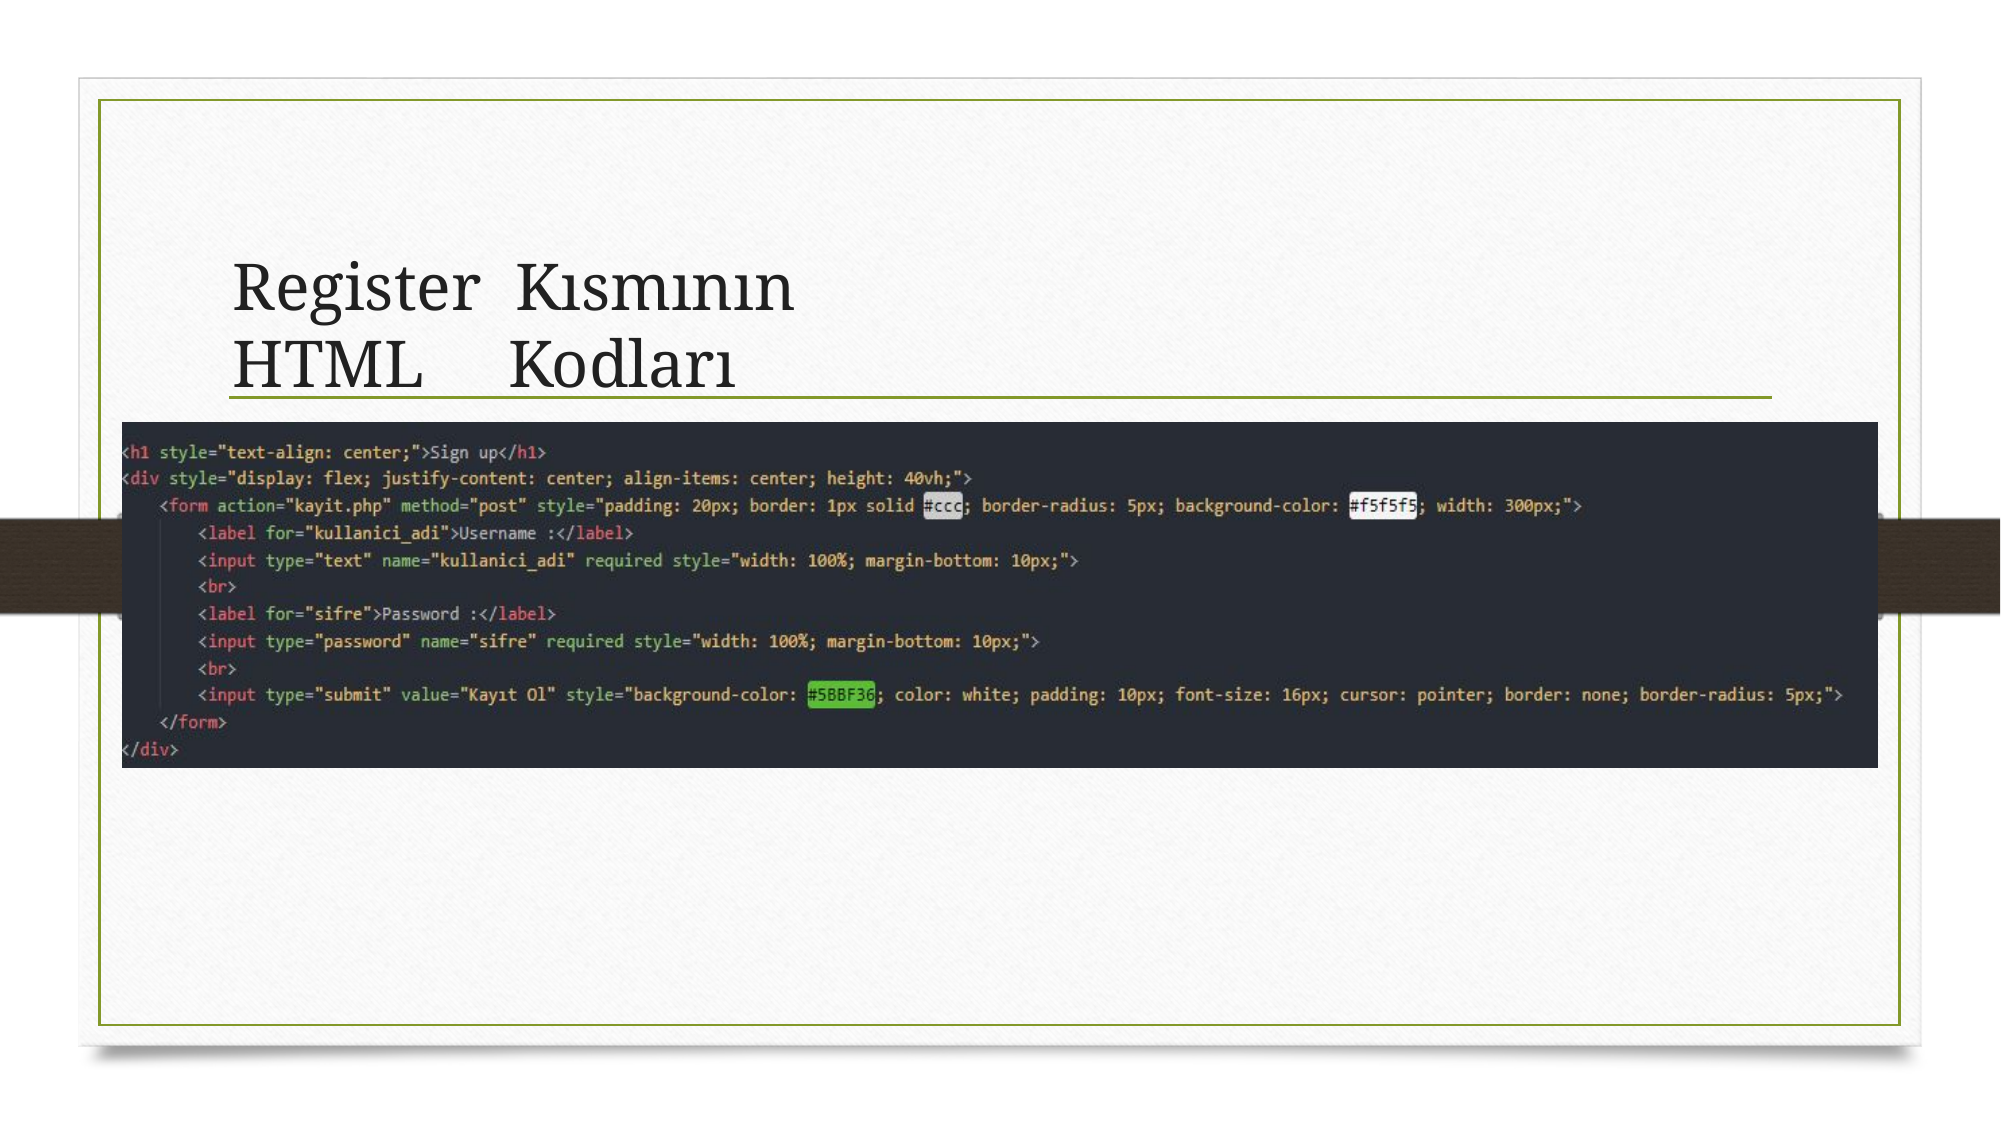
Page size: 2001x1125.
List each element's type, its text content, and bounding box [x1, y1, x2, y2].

title Register Kısmının HTML Kodları [217, 51, 1644, 422]
picture [0, 0, 2001, 1125]
